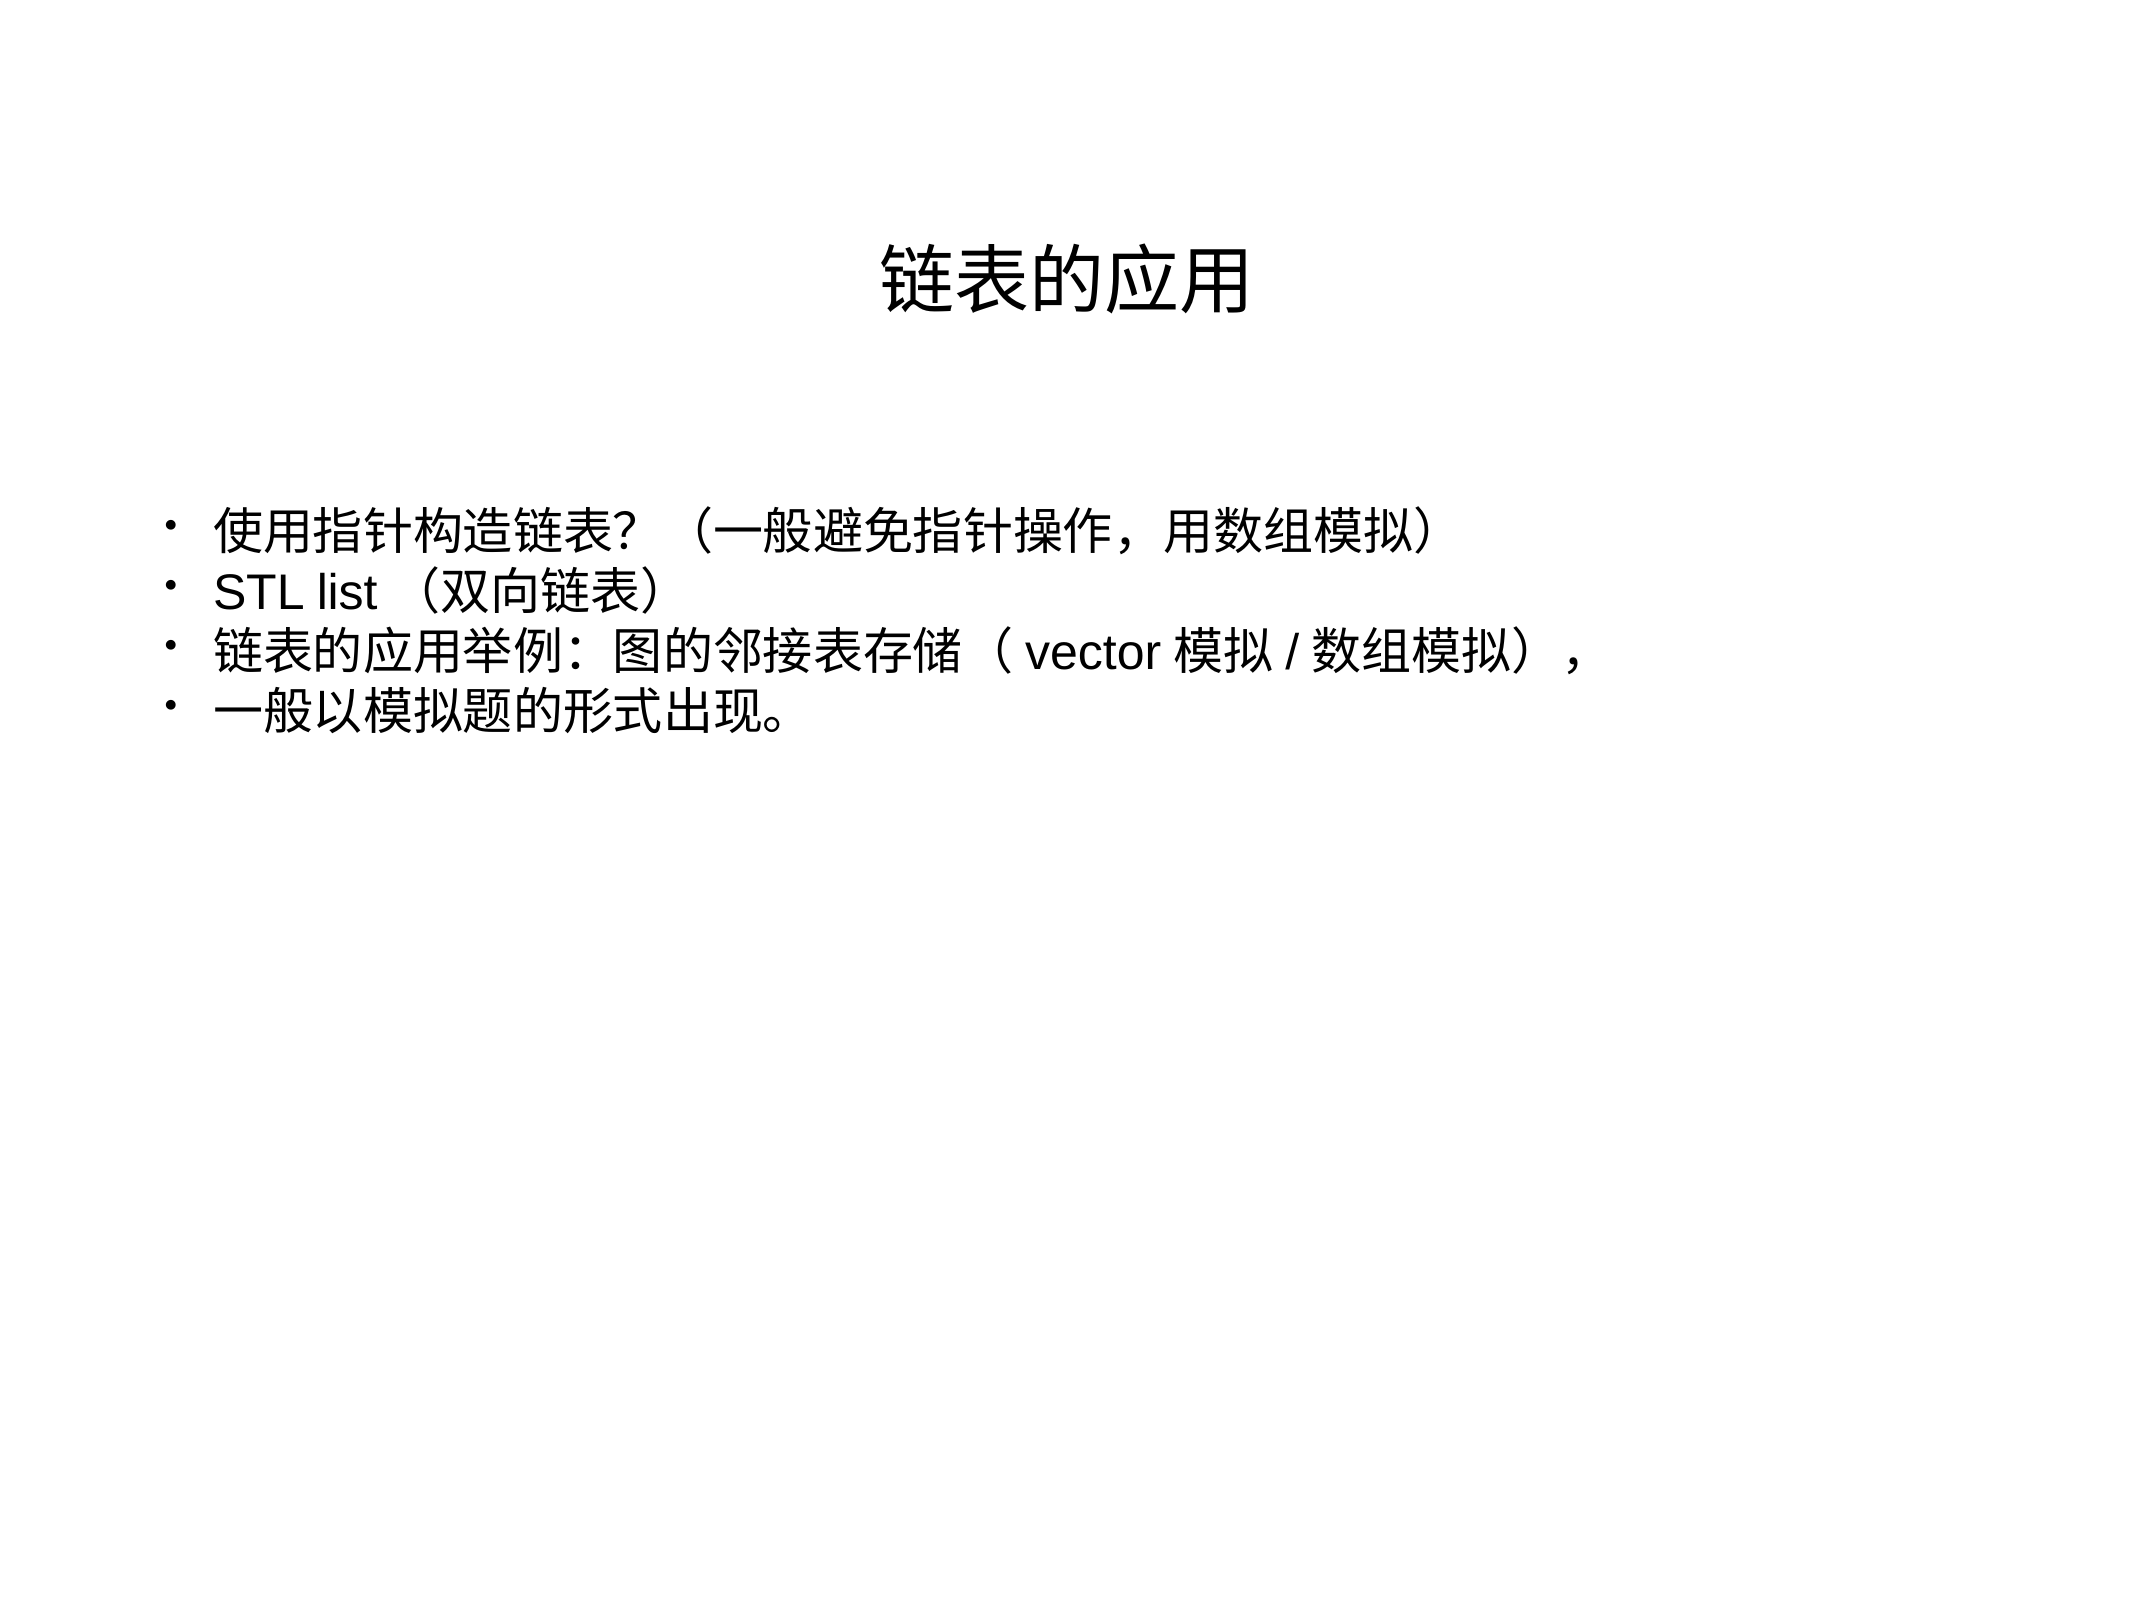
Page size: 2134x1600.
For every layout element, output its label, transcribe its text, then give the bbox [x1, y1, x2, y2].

text_box 链表的应用 [870, 223, 1263, 331]
list 使用指针构造链表？（一般避免指针操作，用数组模拟） STL list（双向链表） 链表的应用举例：图的邻接表存储（vector模拟/数组模拟）， 一般以模拟题的形式出现。 [155, 207, 1978, 1393]
